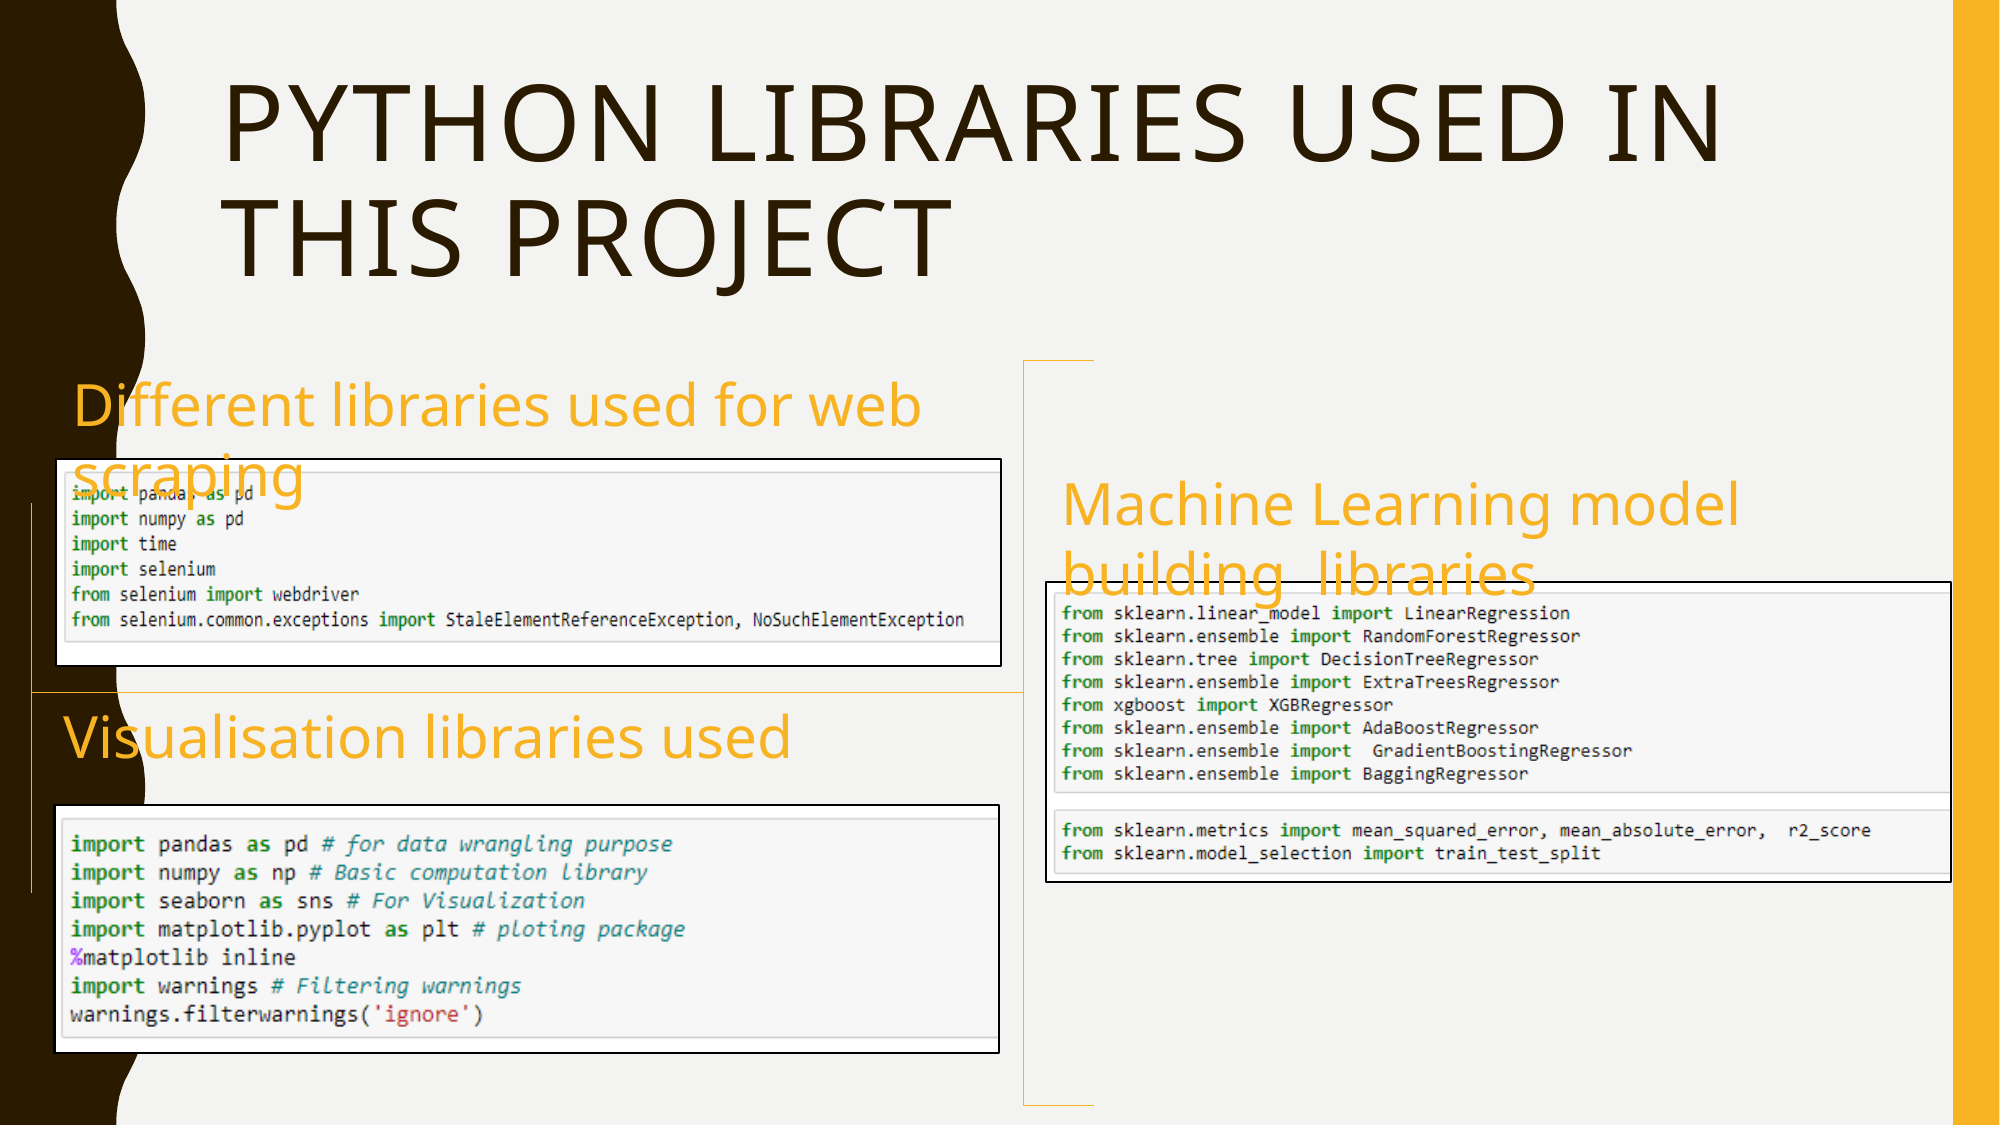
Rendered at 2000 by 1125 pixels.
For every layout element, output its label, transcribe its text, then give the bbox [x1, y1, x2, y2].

text_box Different libraries used for web scraping [57, 360, 961, 460]
text_box Machine Learning model building libraries [1046, 460, 1943, 583]
picture [55, 805, 998, 1052]
title PYTHON Libraries USED IN THIS PROJECT [205, 62, 1875, 308]
text_box Visualisation libraries used [49, 693, 927, 778]
picture [1046, 583, 1951, 881]
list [57, 460, 1000, 665]
